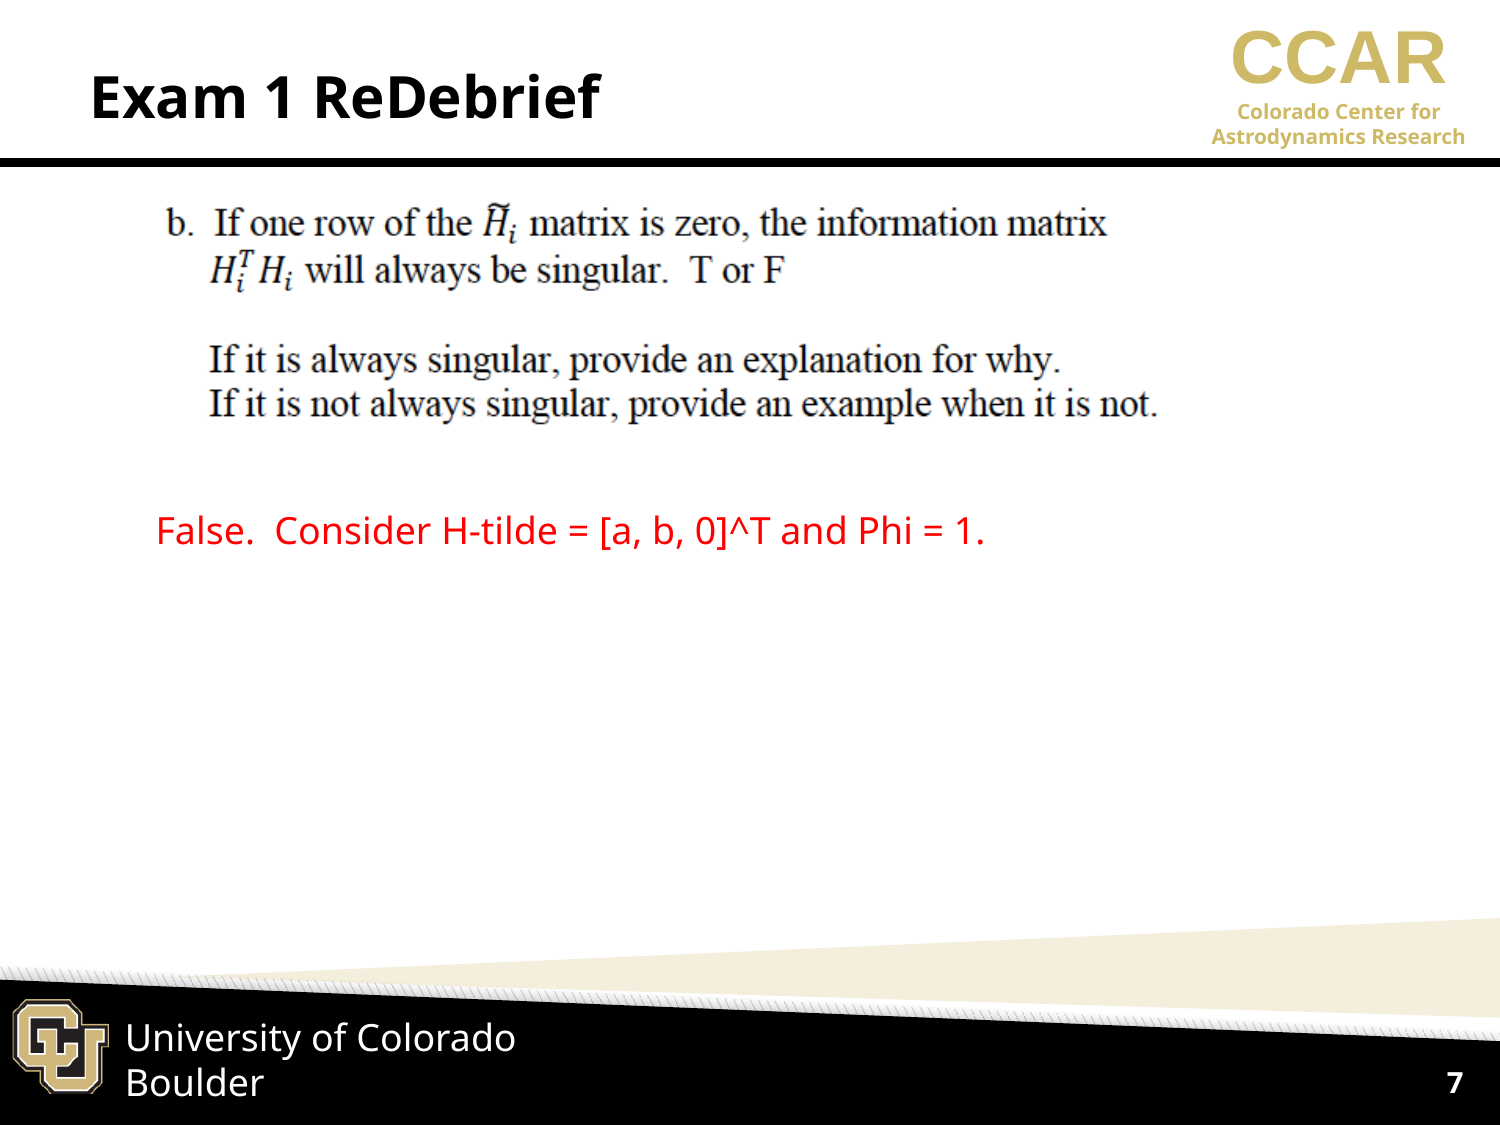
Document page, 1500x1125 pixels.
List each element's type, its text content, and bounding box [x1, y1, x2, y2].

slide_number 7 [1385, 1051, 1479, 1112]
text_box False. Consider H-tilde = [a, b, 0]^T and Phi = 1. [140, 499, 1302, 560]
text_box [0, 972, 1499, 1041]
picture [0, 170, 1500, 438]
title Exam 1 ReDebrief [75, 37, 1200, 138]
